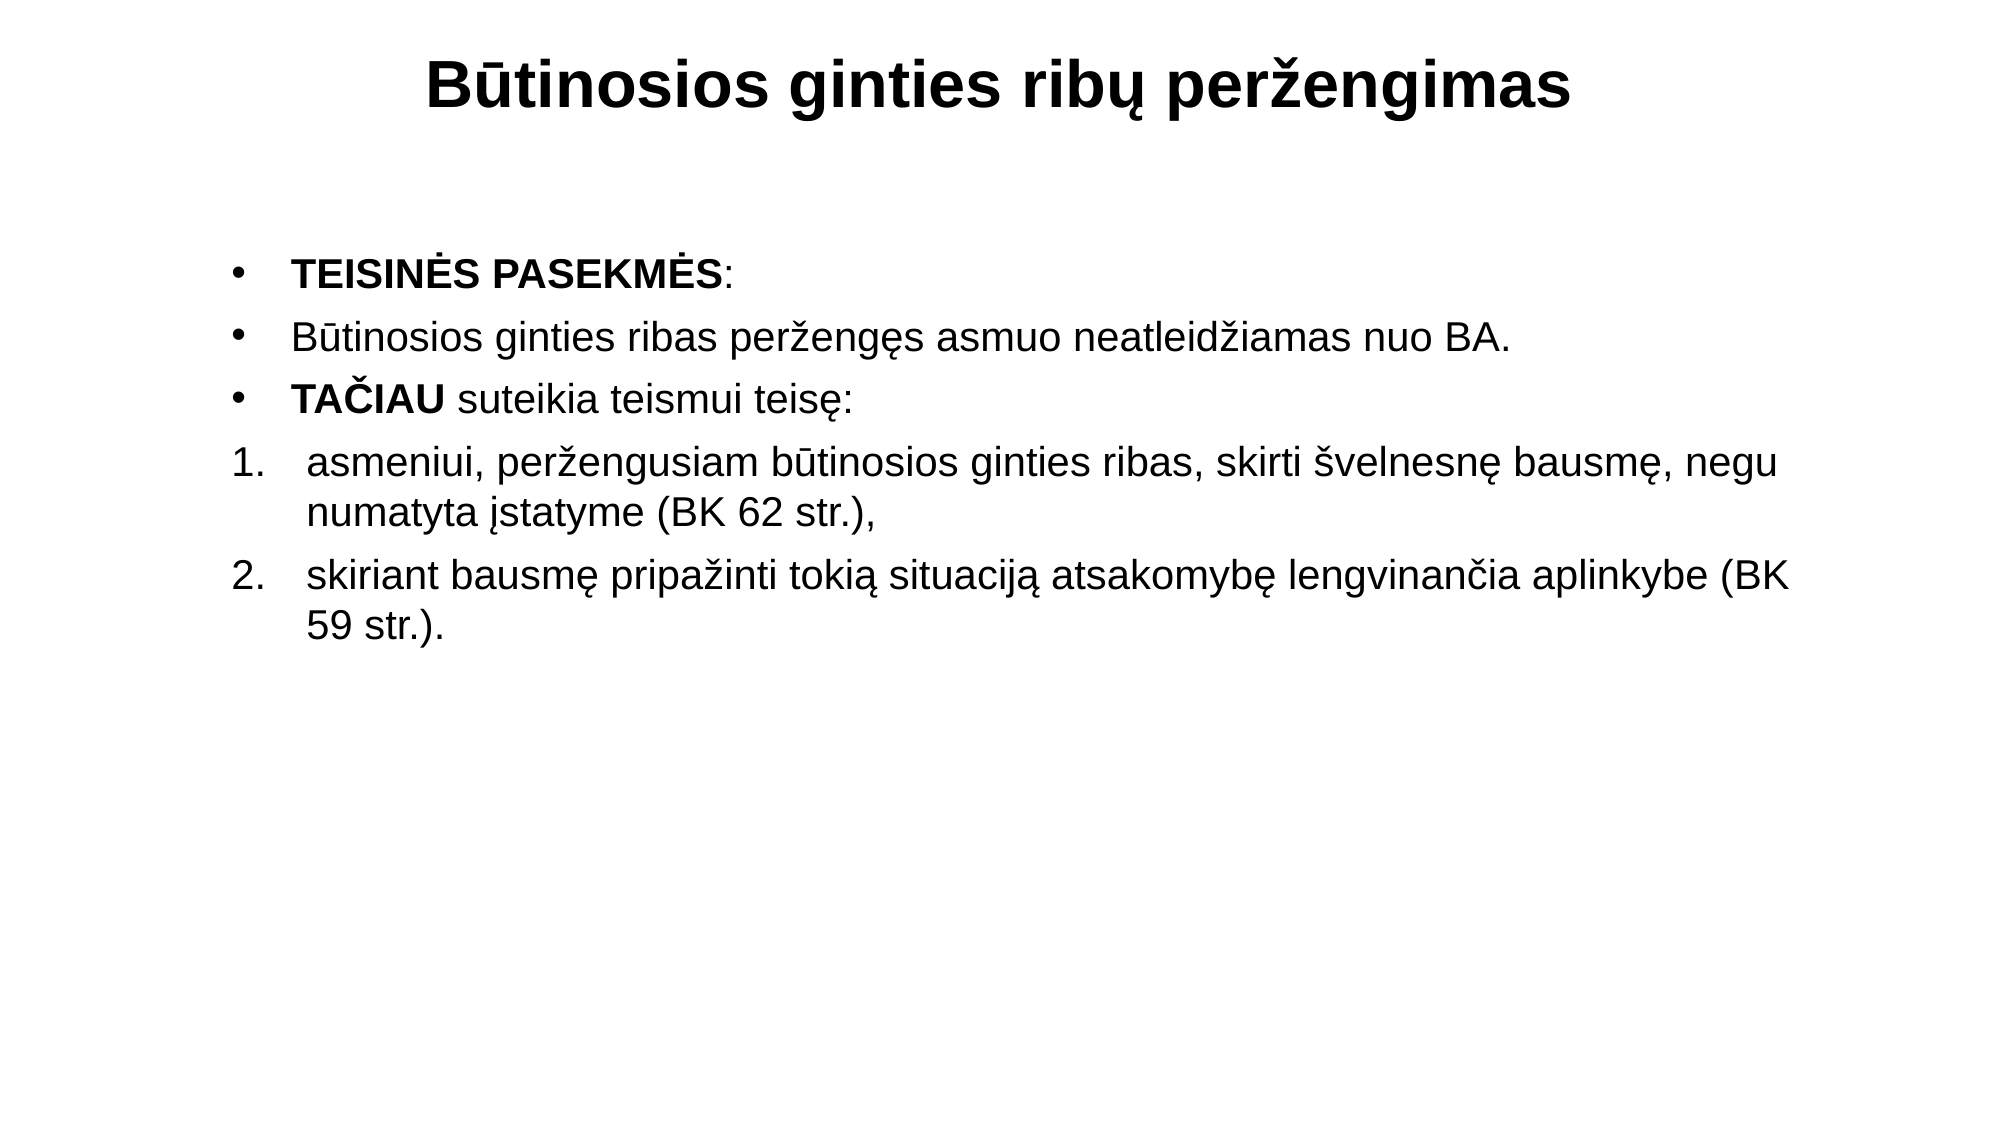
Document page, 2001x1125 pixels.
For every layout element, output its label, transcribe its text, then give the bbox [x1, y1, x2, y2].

list TEISINĖS PASEKMĖS: Būtinosios ginties ribas peržengęs asmuo neatleidžiamas nuo BA. TAČIAU suteikia teismui teisę: asmeniui, peržengusiam būtinosios ginties ribas, skirti švelnesnę bausmę, negu numatyta įstatyme (BK 62 str.), skiriant bausmę pripažinti tokią situaciją atsakomybę lengvinančia aplinkybe (BK 59 str.). [216, 176, 1863, 1125]
title Būtinosios ginties ribų peržengimas [137, 10, 1863, 162]
